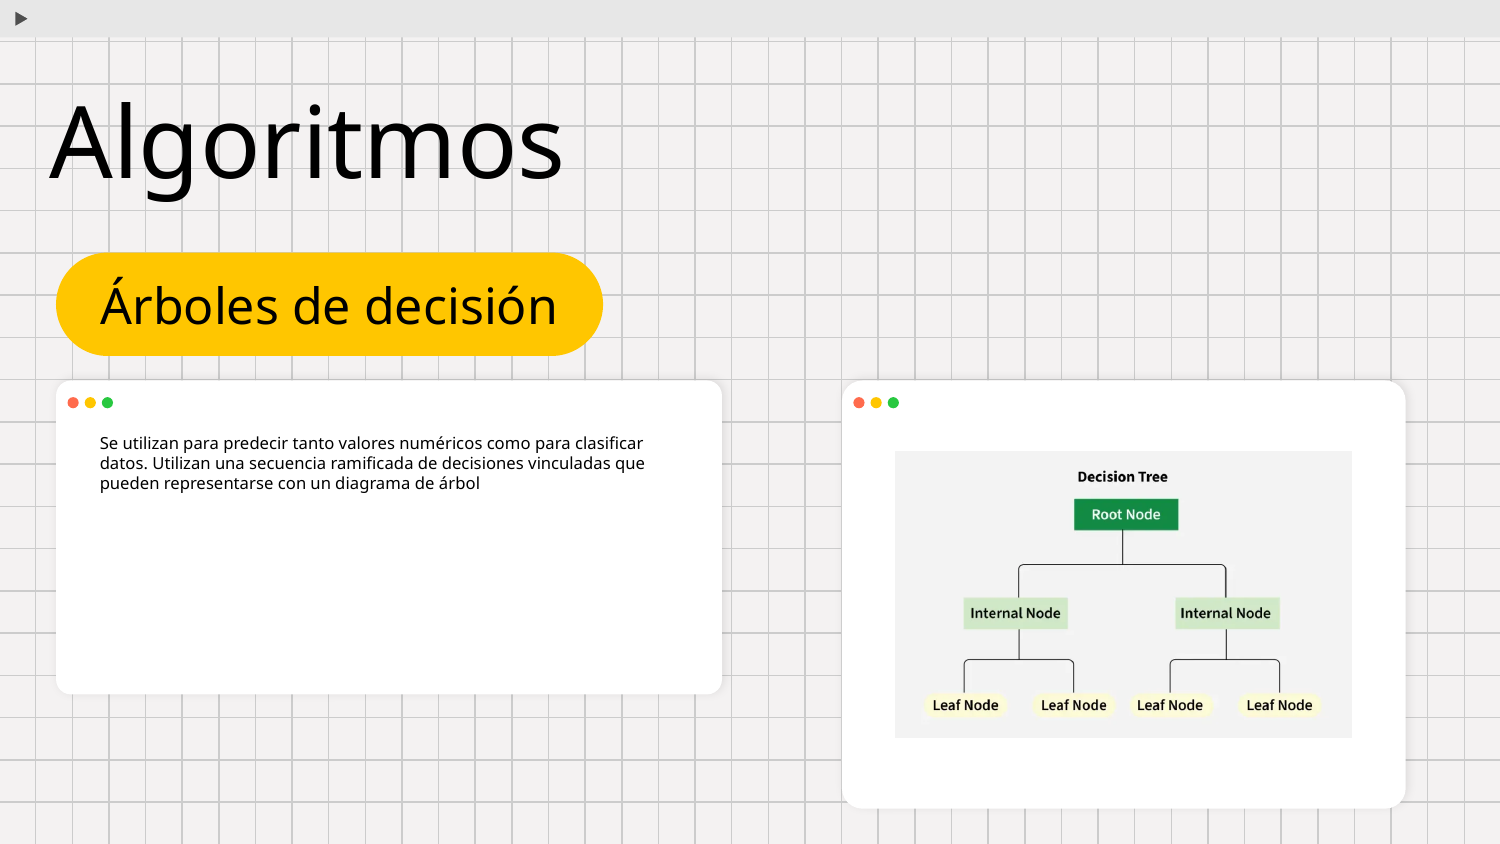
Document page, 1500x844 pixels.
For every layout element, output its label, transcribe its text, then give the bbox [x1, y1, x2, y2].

text_box Árboles de decisión [55, 252, 604, 356]
title Algoritmos [34, 76, 1239, 248]
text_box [853, 396, 900, 409]
text_box [56, 380, 723, 695]
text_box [67, 396, 114, 409]
text_box [841, 380, 1406, 809]
subtitle Se utilizan para predecir tanto valores numéricos como para clasificar datos. Utilizan una secuencia ramificada de decisiones vinculadas que pueden representarse con un diagrama de árbol [84, 417, 698, 844]
picture [895, 451, 1353, 738]
